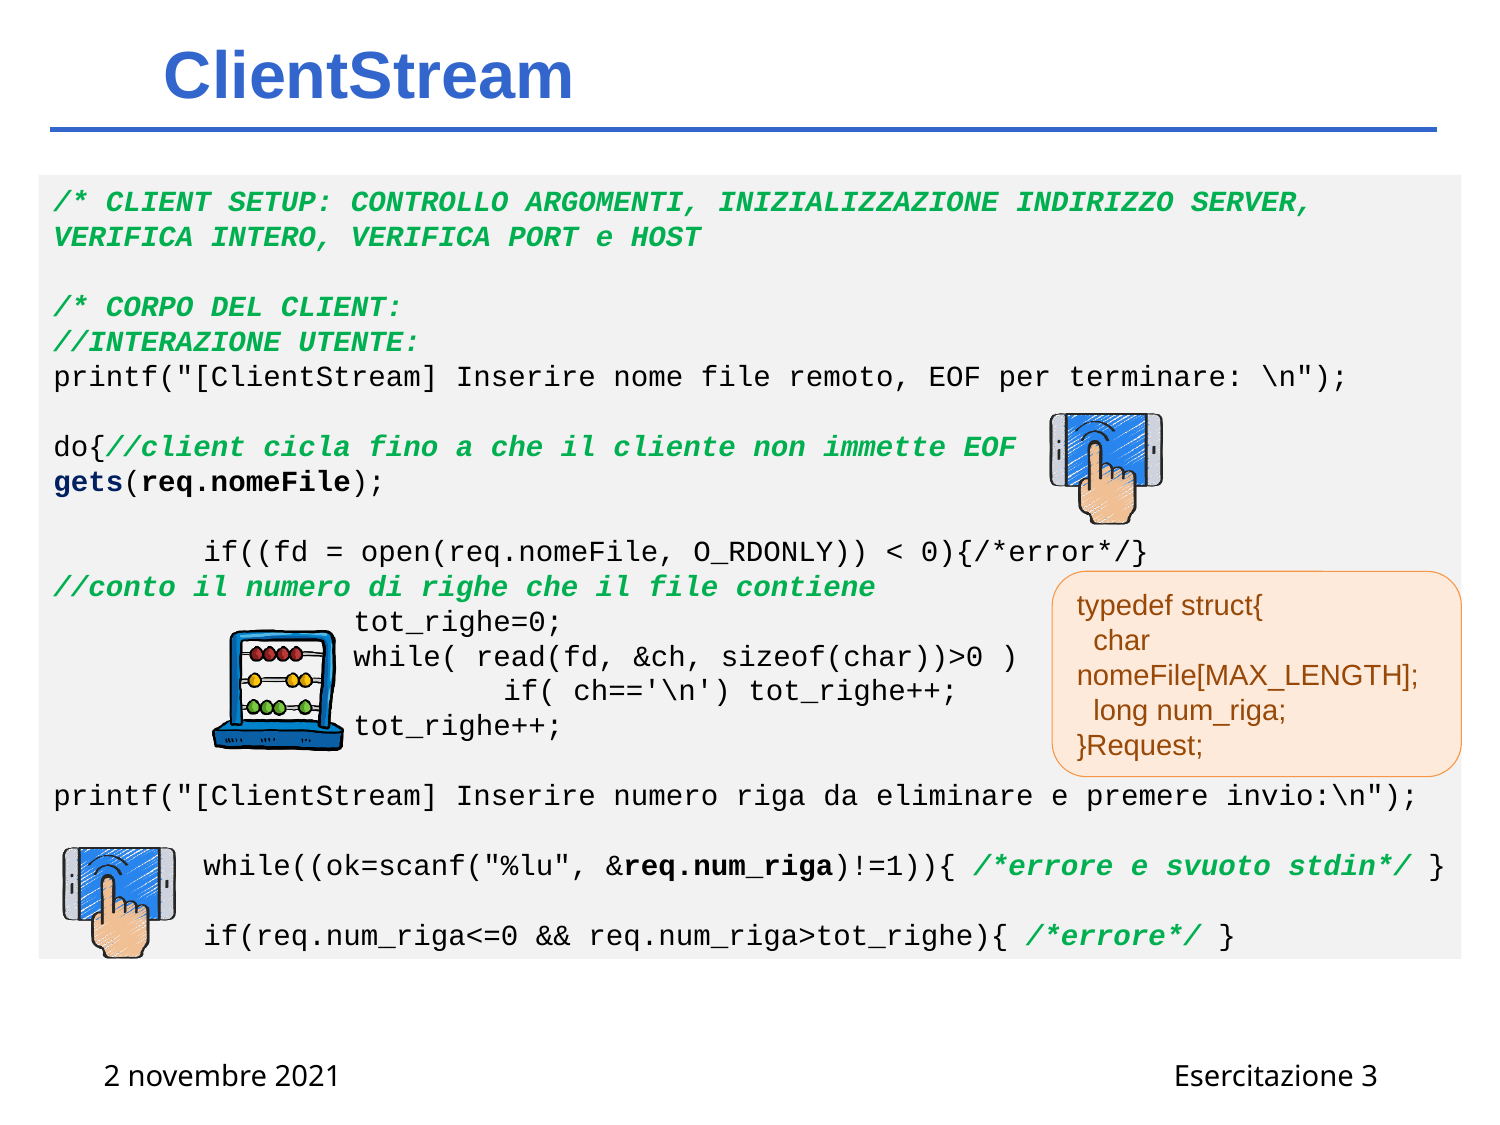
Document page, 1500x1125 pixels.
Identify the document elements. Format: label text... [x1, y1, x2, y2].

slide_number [101, 1055, 388, 1125]
text_box typedef struct{ char nomeFile[MAX_LENGTH]; long num_riga; }Request; [1050, 569, 1464, 779]
slide_number Esercitazione 3 [1171, 1055, 1500, 1125]
text_box /* CLIENT SETUP: CONTROLLO ARGOMENTI, INIZIALIZZAZIONE INDIRIZZO SERVER, VERIFICA INTERO, VERIFICA PORT e HOST /* CORPO DEL CLIENT: //INTERAZIONE UTENTE: printf("[ClientStream] Inserire nome file remoto, EOF per terminare: \n"); do{//client cicla fino a che il cliente non immette EOF gets(req.nomeFile); if((fd = open(req.nomeFile, O_RDONLY)) < 0){/*error*/} //conto il numero di righe che il file contiene tot_righe=0; while( read(fd, &ch, sizeof(char))>0 ) if( ch=='\n') tot_righe++; tot_righe++; printf("[ClientStream] Inserire numero riga da eliminare e premere invio:\n"); while((ok=scanf("%lu", &req.num_riga)!=1)){ /*errore e svuoto stdin*/ } if(req.num_riga<=0 && req.num_riga>tot_righe){ /*errore*/ } [38, 174, 1462, 959]
picture [212, 624, 344, 757]
picture [60, 843, 178, 962]
title ClientStream [124, 30, 1175, 129]
picture [1047, 410, 1165, 528]
title ClientStream [124, 130, 1175, 174]
